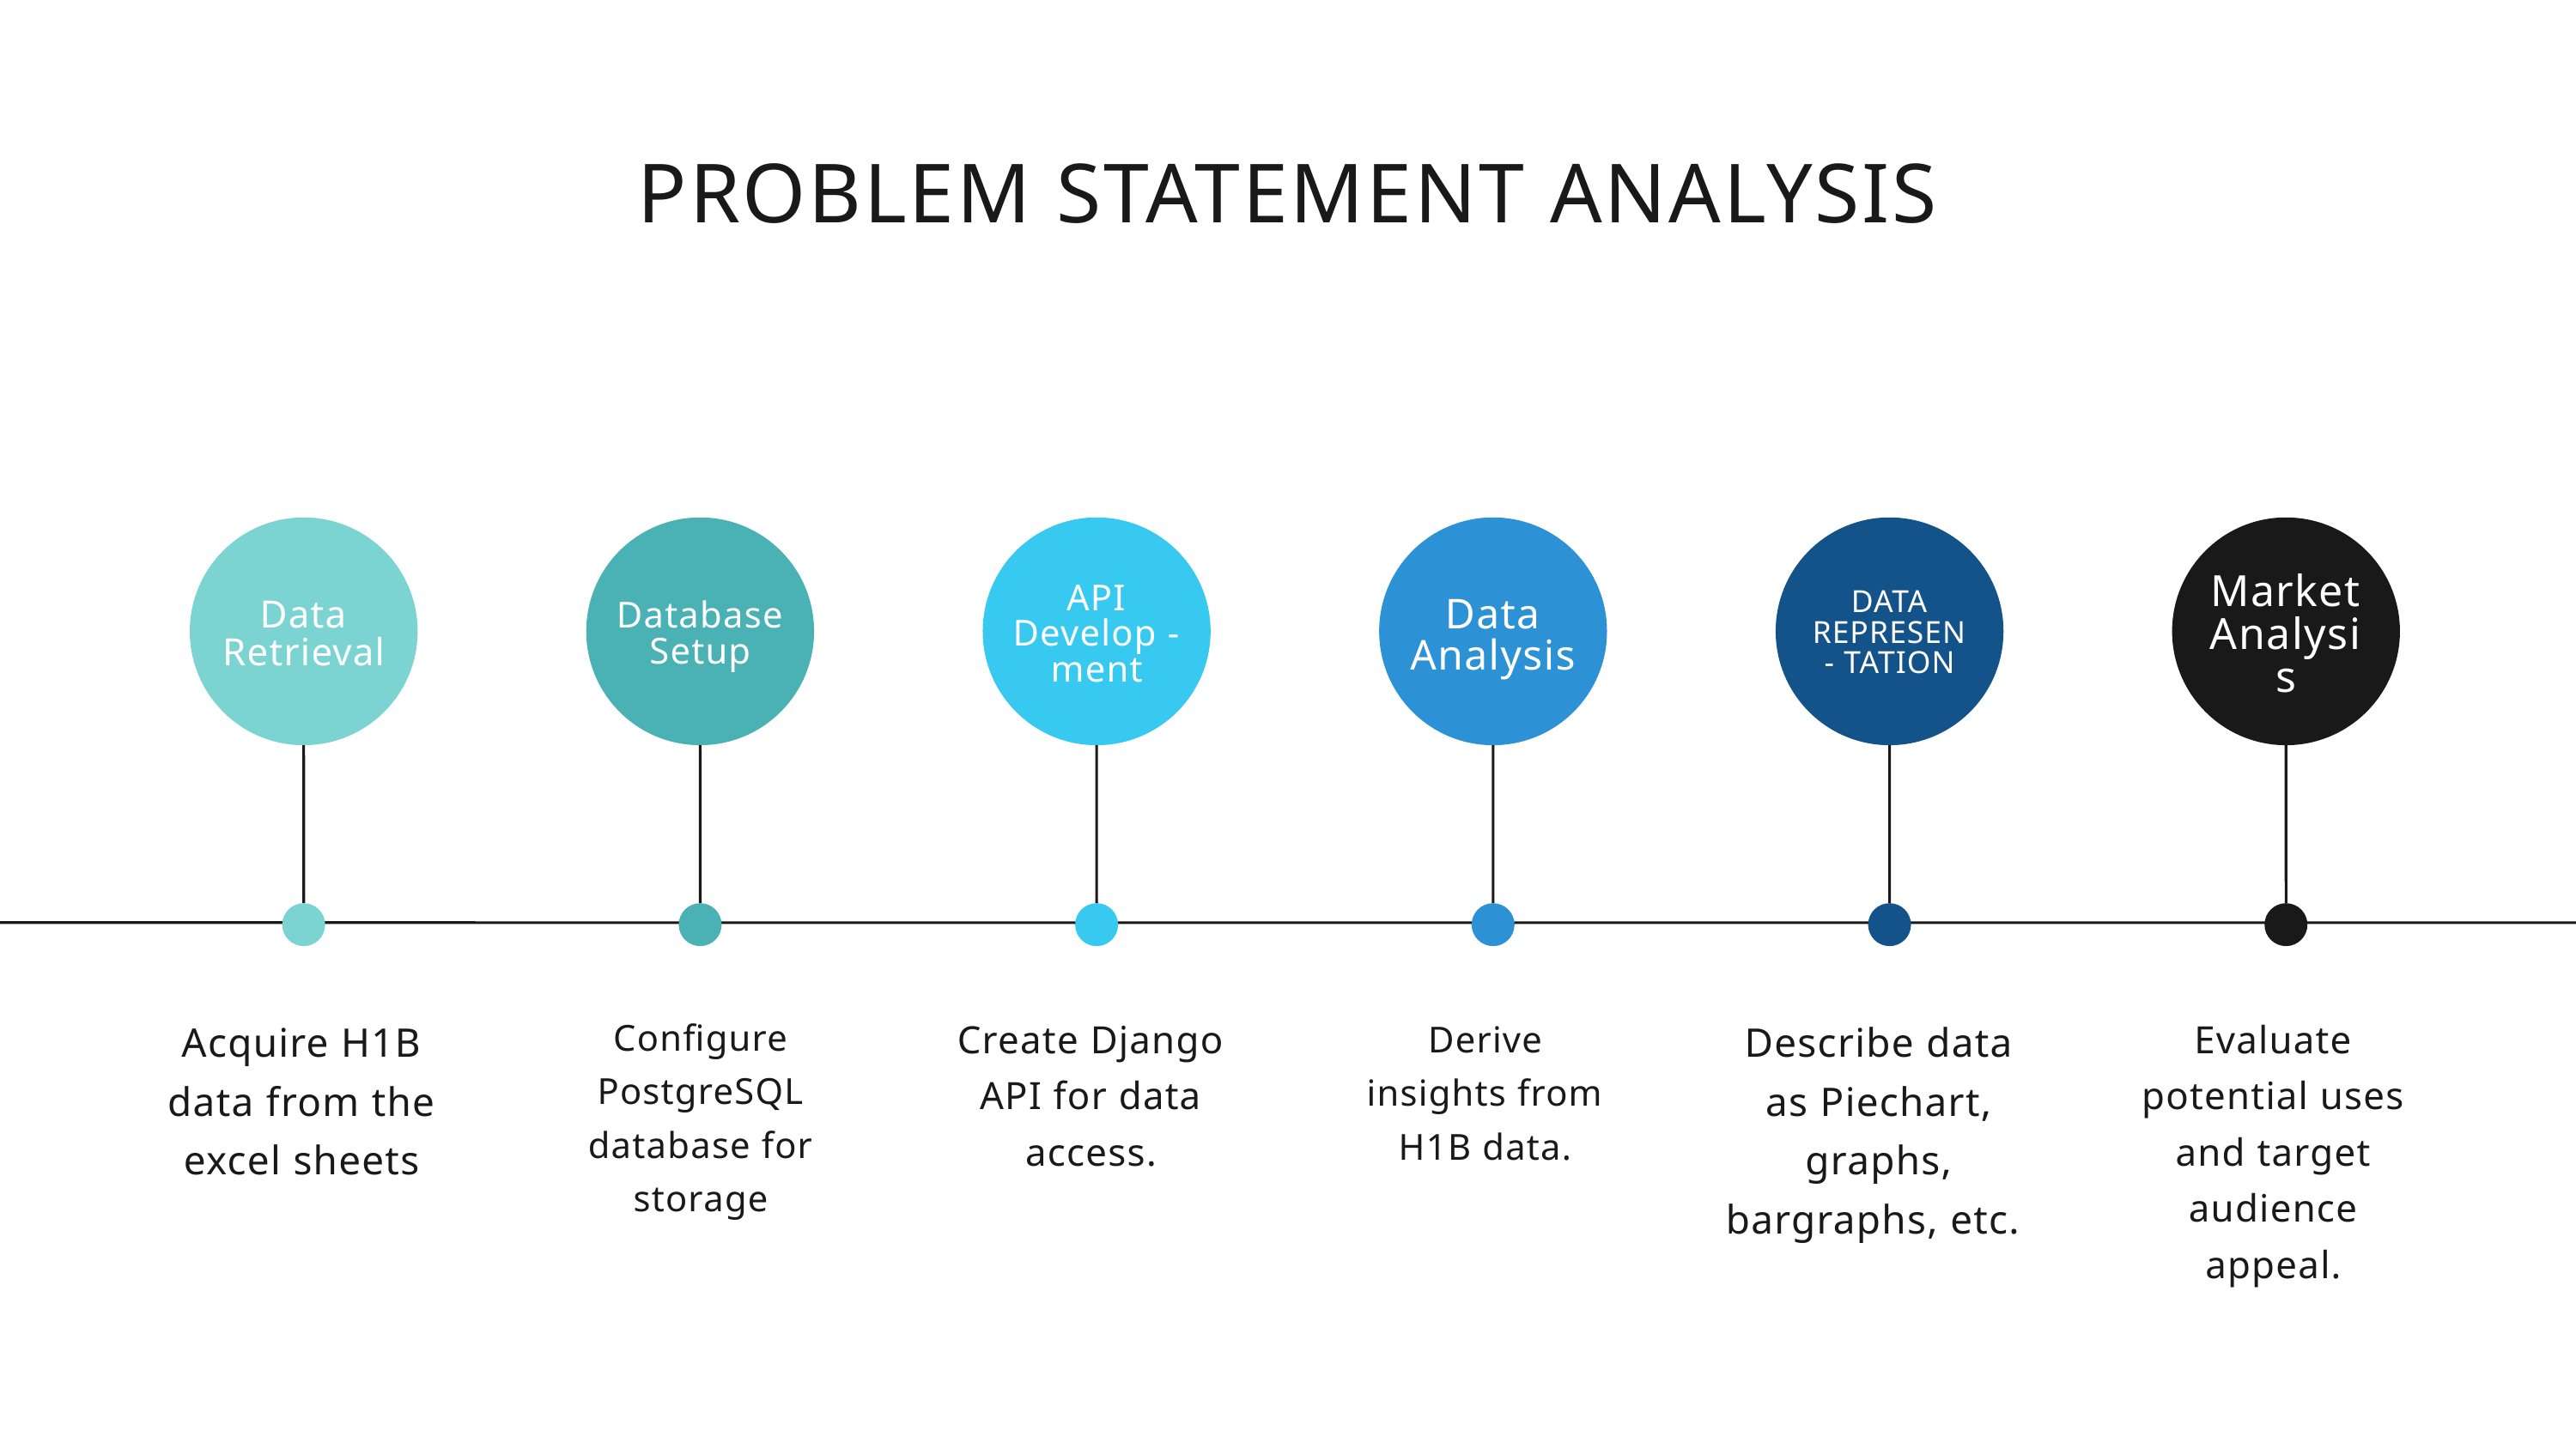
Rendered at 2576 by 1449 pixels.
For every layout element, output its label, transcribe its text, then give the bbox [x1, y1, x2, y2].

text_box Acquire H1B data from the excel sheets [143, 1005, 459, 1184]
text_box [478, 136, 2098, 407]
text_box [282, 902, 325, 947]
text_box Create Django API for data access. [933, 1004, 1249, 1174]
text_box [982, 517, 1212, 746]
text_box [1074, 902, 1119, 947]
text_box Derive insights from H1B data. [1327, 1005, 1643, 1167]
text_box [1471, 902, 1516, 947]
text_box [2264, 902, 2308, 947]
text_box Configure PostgreSQL database for storage [523, 1004, 879, 1220]
text_box Describe data as Piechart, graphs, bargraphs, etc. [1722, 1005, 2038, 1242]
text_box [1868, 902, 1911, 947]
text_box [1378, 517, 1607, 746]
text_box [678, 902, 722, 947]
text_box Evaluate potential uses and target audience appeal. [2116, 1004, 2432, 1287]
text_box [189, 517, 418, 746]
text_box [586, 517, 815, 746]
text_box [1775, 517, 2004, 746]
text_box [2172, 517, 2401, 746]
